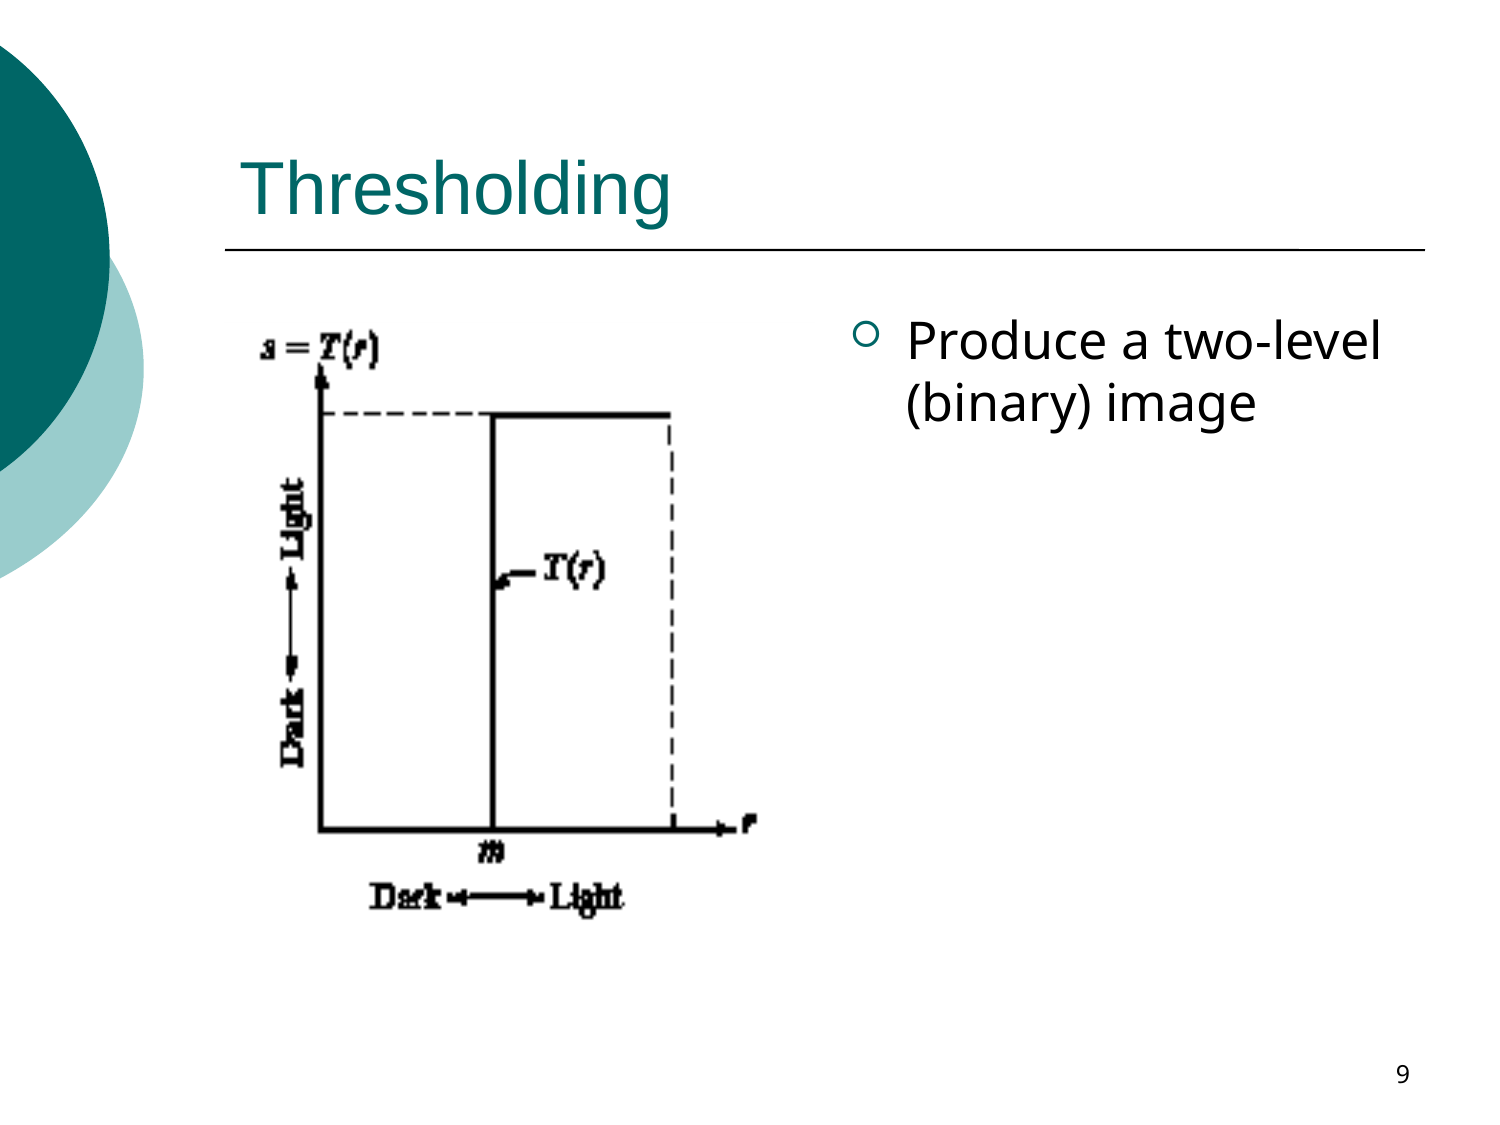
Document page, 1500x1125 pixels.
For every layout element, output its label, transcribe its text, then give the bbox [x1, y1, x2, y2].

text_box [224, 320, 815, 954]
list Produce a two-level (binary) image [834, 299, 1425, 975]
title Thresholding [224, 49, 1425, 237]
slide_number 9 [1074, 1025, 1425, 1100]
